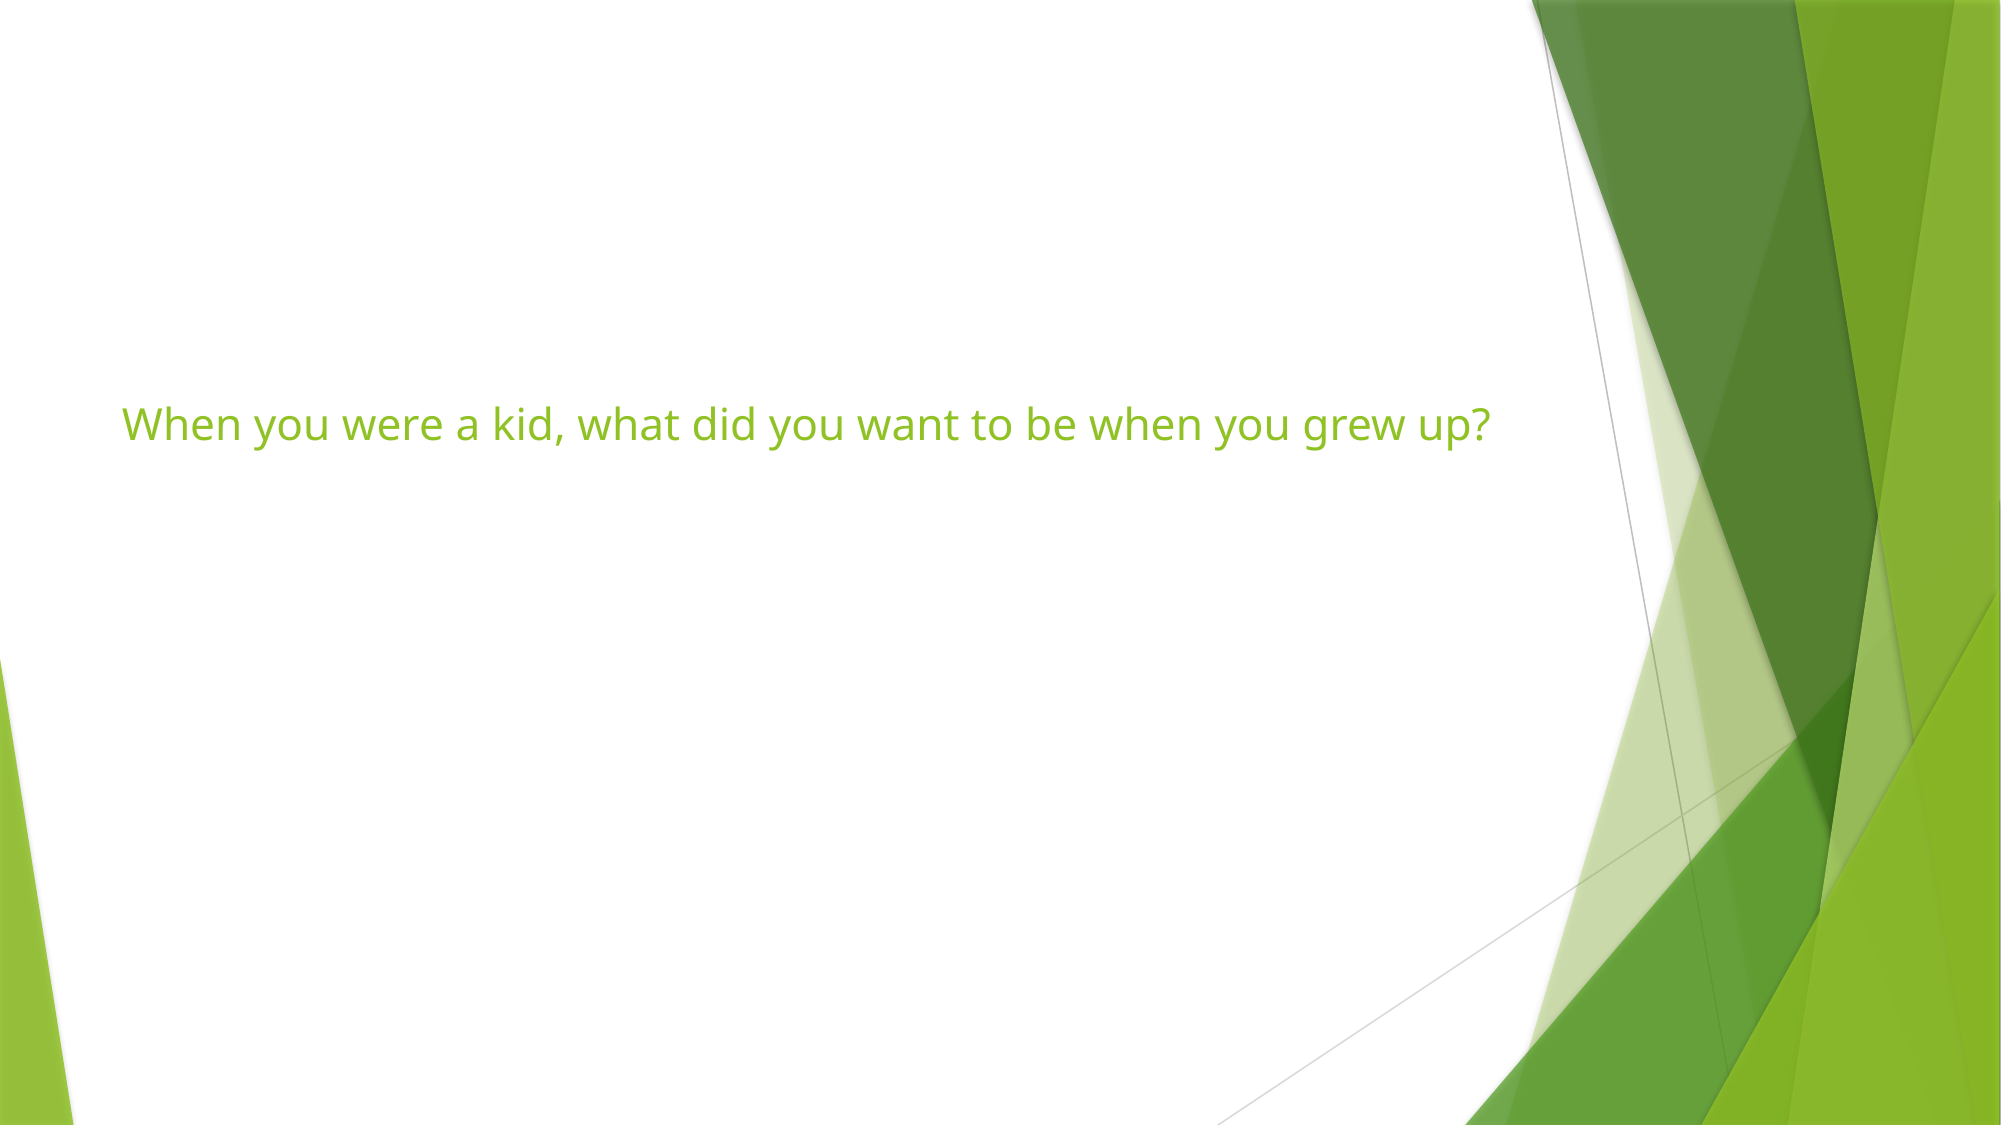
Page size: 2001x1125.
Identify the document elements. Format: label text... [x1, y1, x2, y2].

title When you were a kid, what did you want to be when you grew up? [106, 388, 1518, 606]
